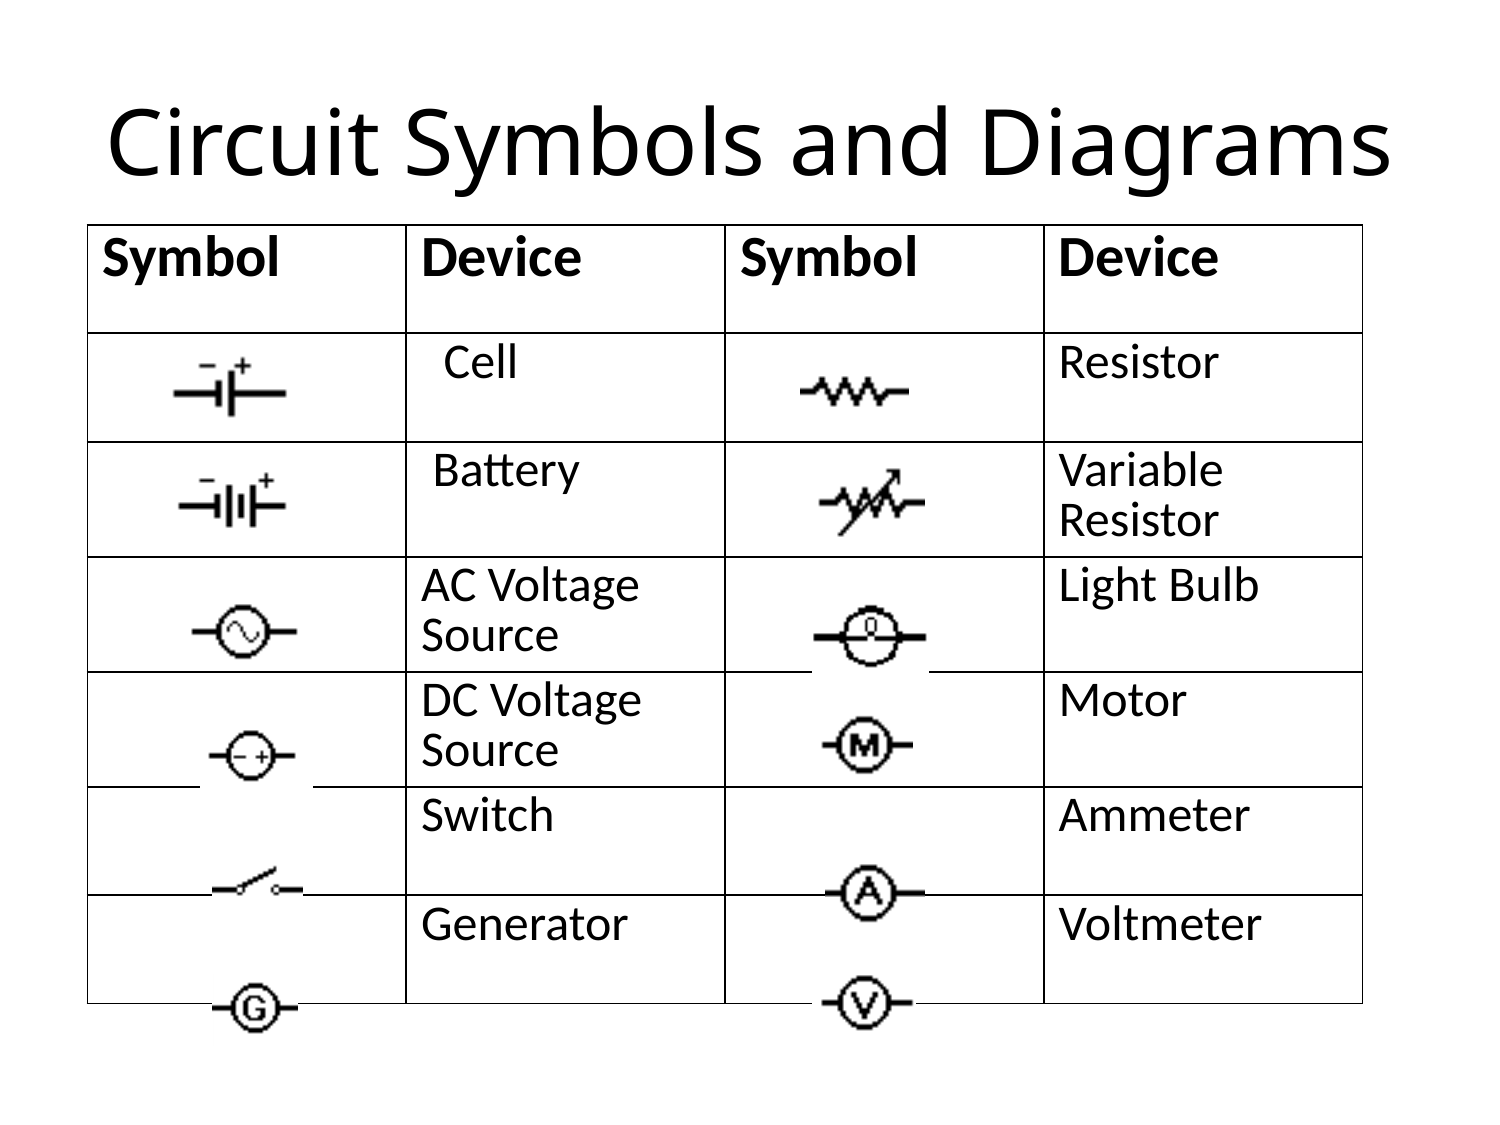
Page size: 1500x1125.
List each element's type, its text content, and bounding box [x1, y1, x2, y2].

table_cell [726, 896, 1043, 1003]
picture [174, 587, 338, 663]
table_header Symbol [88, 226, 405, 332]
table_cell [88, 788, 405, 894]
picture [162, 349, 332, 424]
table_cell Voltmeter [1045, 896, 1362, 1003]
table_header Device [1045, 226, 1362, 332]
table_cell [726, 334, 1043, 441]
table_cell Switch [407, 788, 724, 894]
table_cell Motor [1045, 673, 1362, 786]
table_cell Resistor [1045, 334, 1362, 441]
picture [824, 849, 926, 928]
table_cell [88, 896, 405, 1003]
table_cell [88, 334, 405, 441]
table_header Device [407, 226, 724, 332]
table_cell [88, 673, 405, 786]
picture [799, 349, 909, 433]
table_cell Variable Resistor [1045, 443, 1362, 556]
table_cell Ammeter [1045, 788, 1362, 894]
table_cell DC Voltage Source [407, 673, 724, 786]
table_cell Cell [407, 334, 724, 441]
picture [199, 724, 314, 794]
title Circuit Symbols and Diagrams [75, 45, 1425, 233]
table_cell Generator [407, 896, 724, 1003]
picture [812, 449, 926, 546]
picture [812, 974, 916, 1037]
table_cell [726, 788, 1043, 894]
table_cell [88, 558, 405, 671]
table_cell [726, 558, 1043, 671]
table_cell [726, 443, 1043, 556]
table_cell Battery [407, 443, 724, 556]
table_cell Light Bulb [1045, 558, 1362, 671]
table_cell [88, 443, 405, 556]
table_cell AC Voltage Source [407, 558, 724, 671]
picture [162, 462, 329, 543]
table_header Symbol [726, 226, 1043, 332]
picture [812, 599, 929, 677]
picture [212, 974, 298, 1046]
picture [212, 849, 303, 915]
picture [812, 712, 913, 777]
table_cell [726, 673, 1043, 786]
